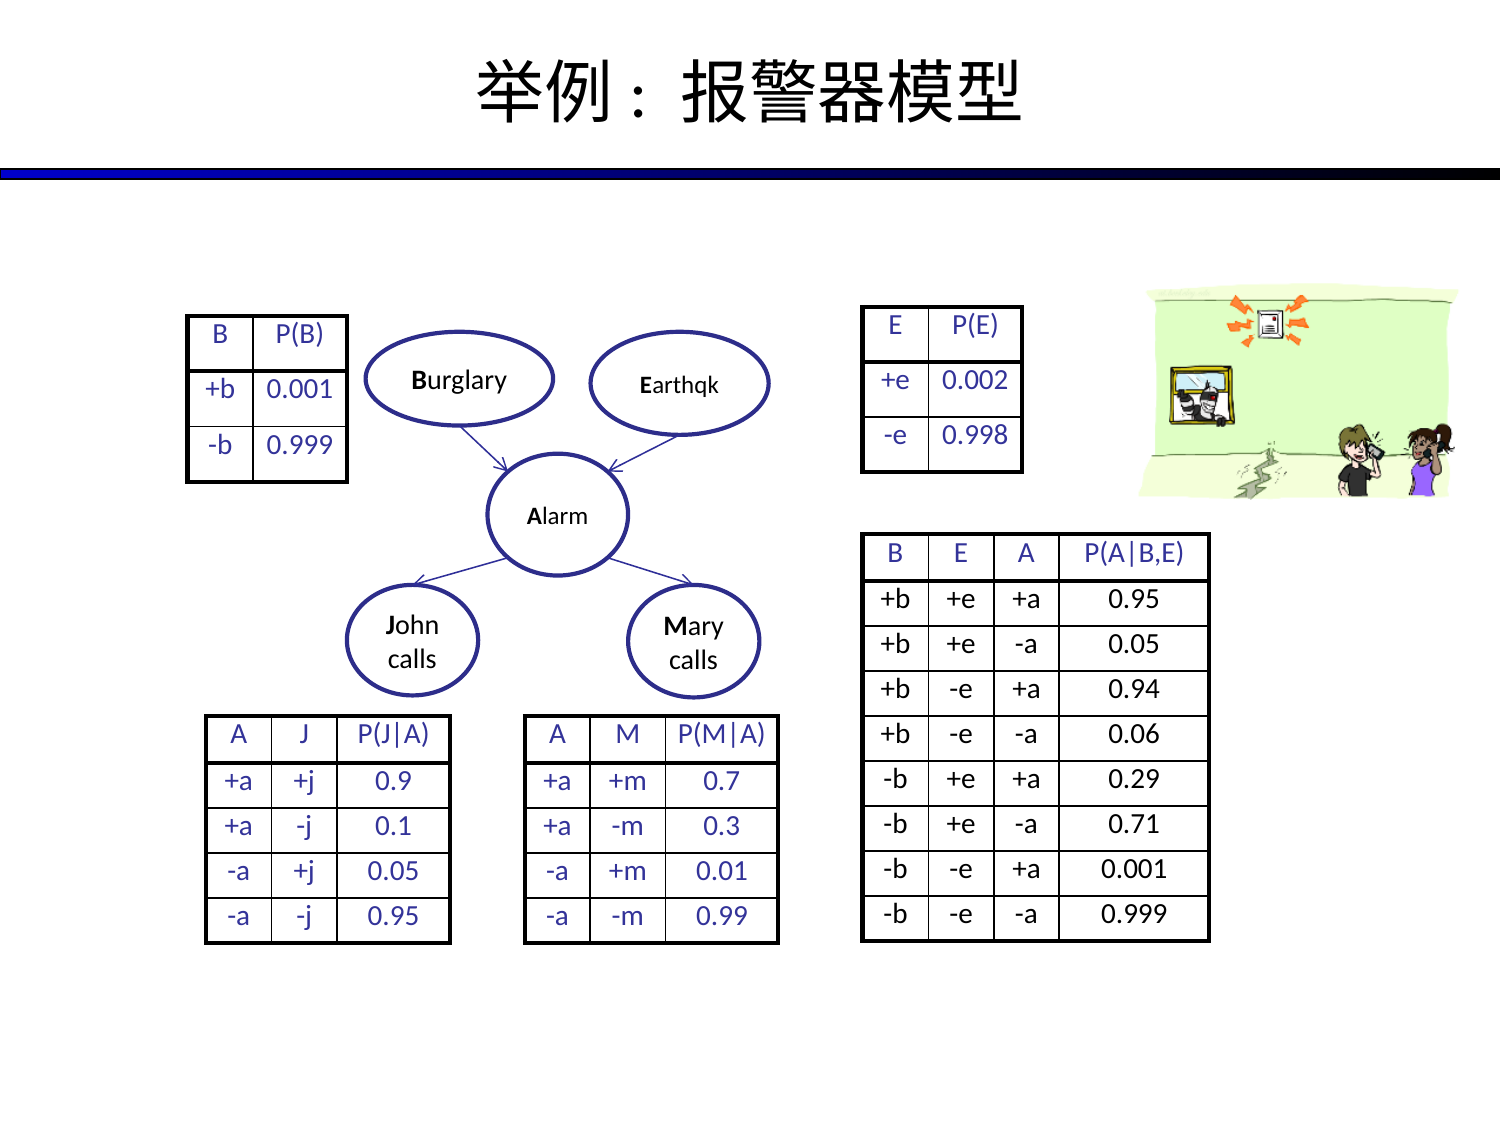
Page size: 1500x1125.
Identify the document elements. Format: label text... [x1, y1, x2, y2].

table_cell +m [591, 854, 665, 897]
table_cell +a [527, 809, 589, 852]
table_cell 0.9 [338, 765, 448, 807]
table_cell -a [208, 854, 271, 897]
picture [1134, 281, 1463, 500]
table_cell -e [929, 672, 993, 715]
table_header P(B) [254, 318, 345, 369]
table_cell 0.001 [1060, 852, 1207, 895]
table_cell 0.002 [929, 364, 1020, 416]
text_box Mary calls [626, 582, 762, 700]
table_cell +b [865, 583, 928, 625]
table_cell +a [995, 583, 1058, 625]
table_cell 0.3 [666, 809, 776, 852]
table_cell -a [995, 627, 1058, 670]
table_cell -a [527, 899, 589, 941]
table_cell -e [865, 418, 928, 470]
table_cell -a [208, 899, 271, 941]
table_cell 0.94 [1060, 672, 1207, 715]
table_cell -j [272, 899, 336, 941]
table_cell 0.998 [929, 418, 1020, 470]
table_cell +a [995, 762, 1058, 805]
table_cell -m [591, 809, 665, 852]
table_cell 0.99 [666, 899, 776, 941]
table_cell 0.29 [1060, 762, 1207, 805]
table_cell -e [929, 897, 993, 939]
table_cell -m [591, 899, 665, 941]
table_cell -b [190, 427, 252, 480]
table_header A [995, 536, 1058, 579]
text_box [446, 523, 475, 620]
table_header P(J|A) [338, 718, 448, 761]
table_cell -a [527, 854, 589, 897]
table_cell +e [929, 807, 993, 850]
table_cell 0.1 [338, 809, 448, 852]
table_cell +a [208, 765, 271, 807]
table_cell -a [995, 717, 1058, 760]
table_cell 0.999 [1060, 897, 1207, 939]
table_cell 0.999 [254, 427, 345, 480]
table_header E [929, 536, 993, 579]
table_cell +b [865, 672, 928, 715]
table_cell +b [190, 373, 252, 426]
table_cell +e [929, 583, 993, 625]
table_cell 0.05 [338, 854, 448, 897]
table_cell -a [995, 807, 1058, 850]
table_cell +b [865, 717, 928, 760]
table_header A [208, 718, 271, 761]
table_cell 0.01 [666, 854, 776, 897]
table_cell -b [865, 762, 928, 805]
title 举例: 报警器模型 [0, 0, 1500, 184]
table_cell +m [591, 765, 665, 807]
table_header P(M|A) [666, 718, 776, 761]
table_cell -e [929, 852, 993, 895]
table_cell +e [929, 627, 993, 670]
table_cell +e [929, 762, 993, 805]
text_box Burglary [363, 329, 556, 428]
text_box Earthqk [588, 329, 771, 437]
text_box John calls [344, 582, 481, 698]
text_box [625, 416, 663, 490]
table_header P(A|B,E) [1060, 536, 1207, 579]
table_cell -j [272, 809, 336, 852]
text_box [460, 423, 507, 474]
table_cell 0.95 [338, 899, 448, 941]
text_box Alarm [485, 451, 631, 578]
table_header P(E) [929, 309, 1020, 360]
table_cell 0.71 [1060, 807, 1207, 850]
table_cell 0.06 [1060, 717, 1207, 760]
table_cell +a [995, 852, 1058, 895]
table_cell +e [865, 364, 928, 416]
table_cell +b [865, 627, 928, 670]
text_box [636, 528, 665, 615]
table_cell +a [527, 765, 589, 807]
table_cell -b [865, 897, 928, 939]
table_cell +j [272, 854, 336, 897]
table_cell -a [995, 897, 1058, 939]
table_header A [527, 718, 589, 761]
table_cell 0.7 [666, 765, 776, 807]
table_cell -b [865, 852, 928, 895]
table_cell 0.001 [254, 373, 345, 426]
table_header B [865, 536, 928, 579]
table_header E [865, 309, 928, 360]
table_cell 0.05 [1060, 627, 1207, 670]
table_cell +a [995, 672, 1058, 715]
table_header J [272, 718, 336, 761]
table_cell -b [865, 807, 928, 850]
table_cell +a [208, 809, 271, 852]
table_cell +j [272, 765, 336, 807]
table_cell -e [929, 717, 993, 760]
table_header M [591, 718, 665, 761]
table_header B [190, 318, 252, 369]
table_cell 0.95 [1060, 583, 1207, 625]
